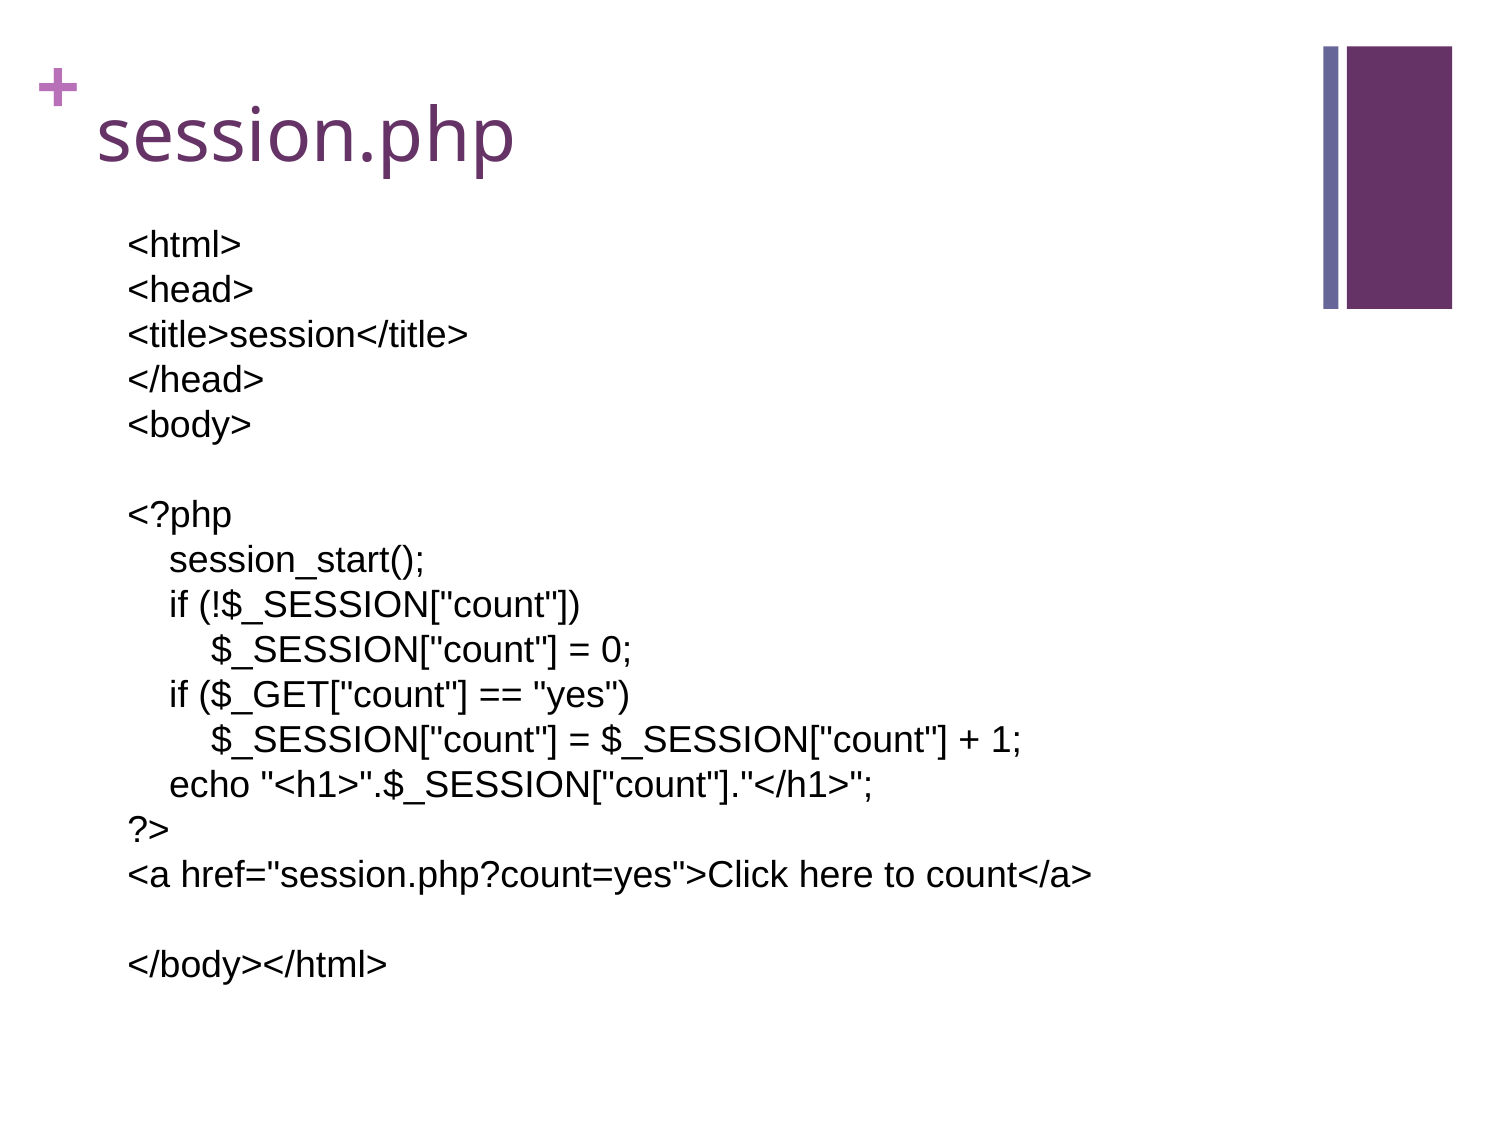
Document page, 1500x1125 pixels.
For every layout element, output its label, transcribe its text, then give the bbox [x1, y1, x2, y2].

text_box <html> <head> <title>session</title> </head> <body> <?php session_start(); if (!$_SESSION["count"]) $_SESSION["count"] = 0; if ($_GET["count"] == "yes") $_SESSION["count"] = $_SESSION["count"] + 1; echo "<h1>".$_SESSION["count"]."</h1>"; ?> <a href="session.php?count=yes">Click here to count</a> </body></html> [112, 212, 1325, 993]
title session.php [81, 79, 1322, 263]
